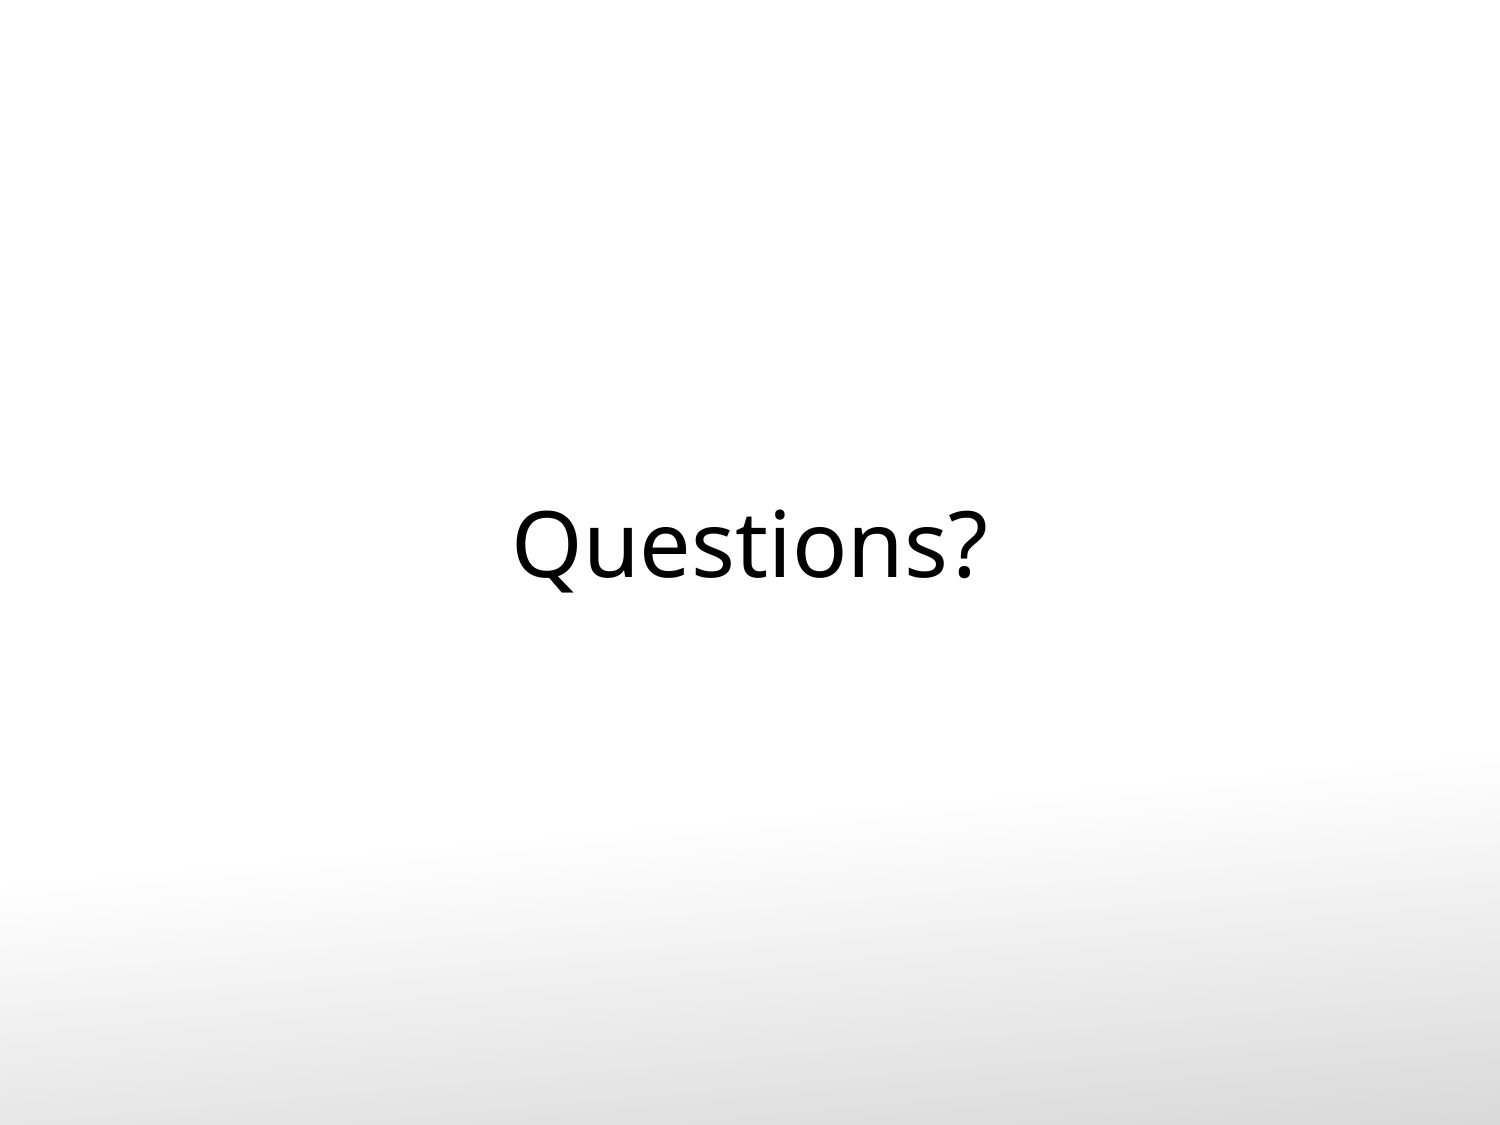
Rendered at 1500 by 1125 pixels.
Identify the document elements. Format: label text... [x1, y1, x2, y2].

title Questions? [112, 420, 1388, 662]
